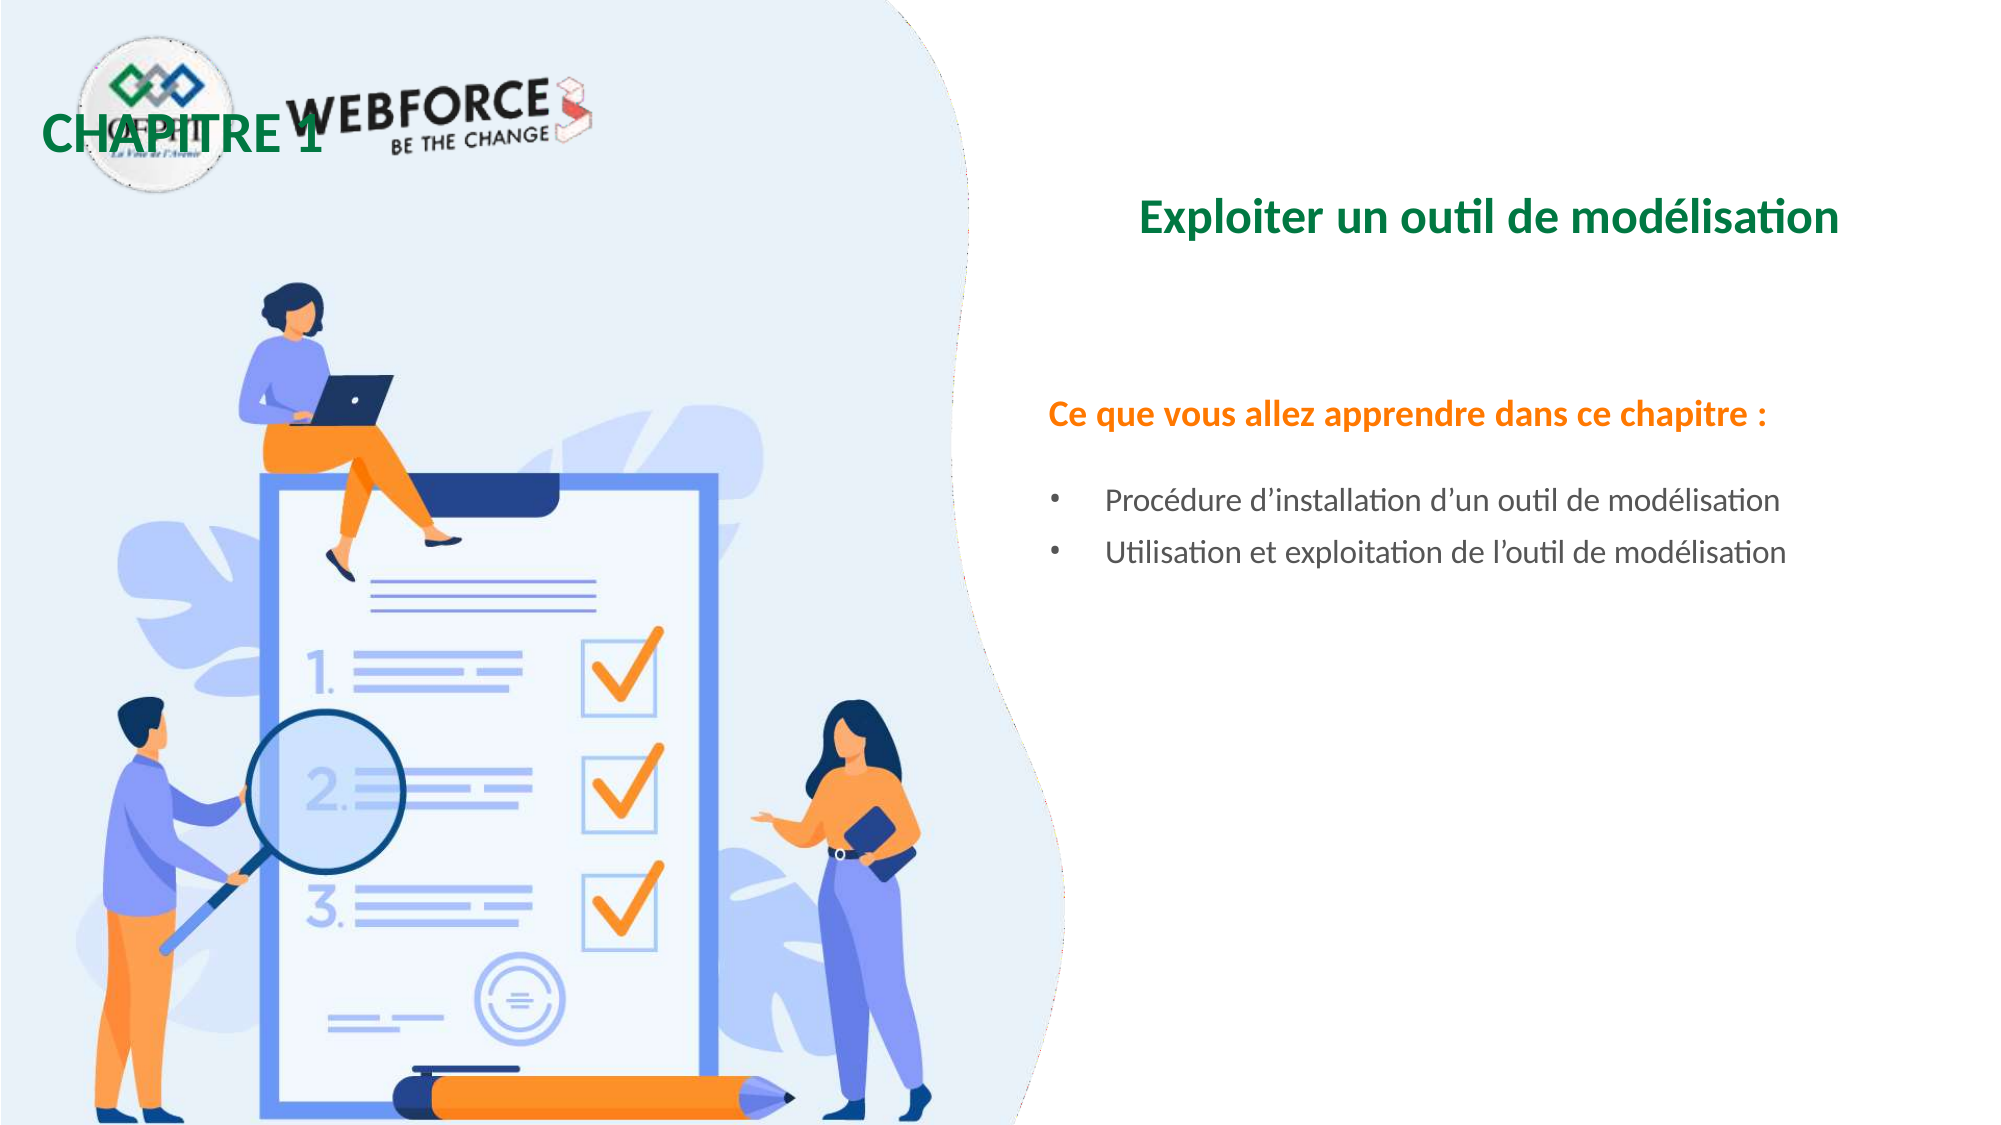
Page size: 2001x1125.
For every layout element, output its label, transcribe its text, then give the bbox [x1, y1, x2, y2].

text_box Exploiter un outil de modélisation [1137, 181, 1845, 244]
text_box Ce que vous allez apprendre dans ce chapitre : Procédure d’installation d’un outil de modélisation Utilisation et exploitation de l’outil de modélisation [1069, 386, 1798, 571]
title CHAPITRE 1 [1069, 67, 1958, 282]
picture [0, 0, 1065, 1125]
